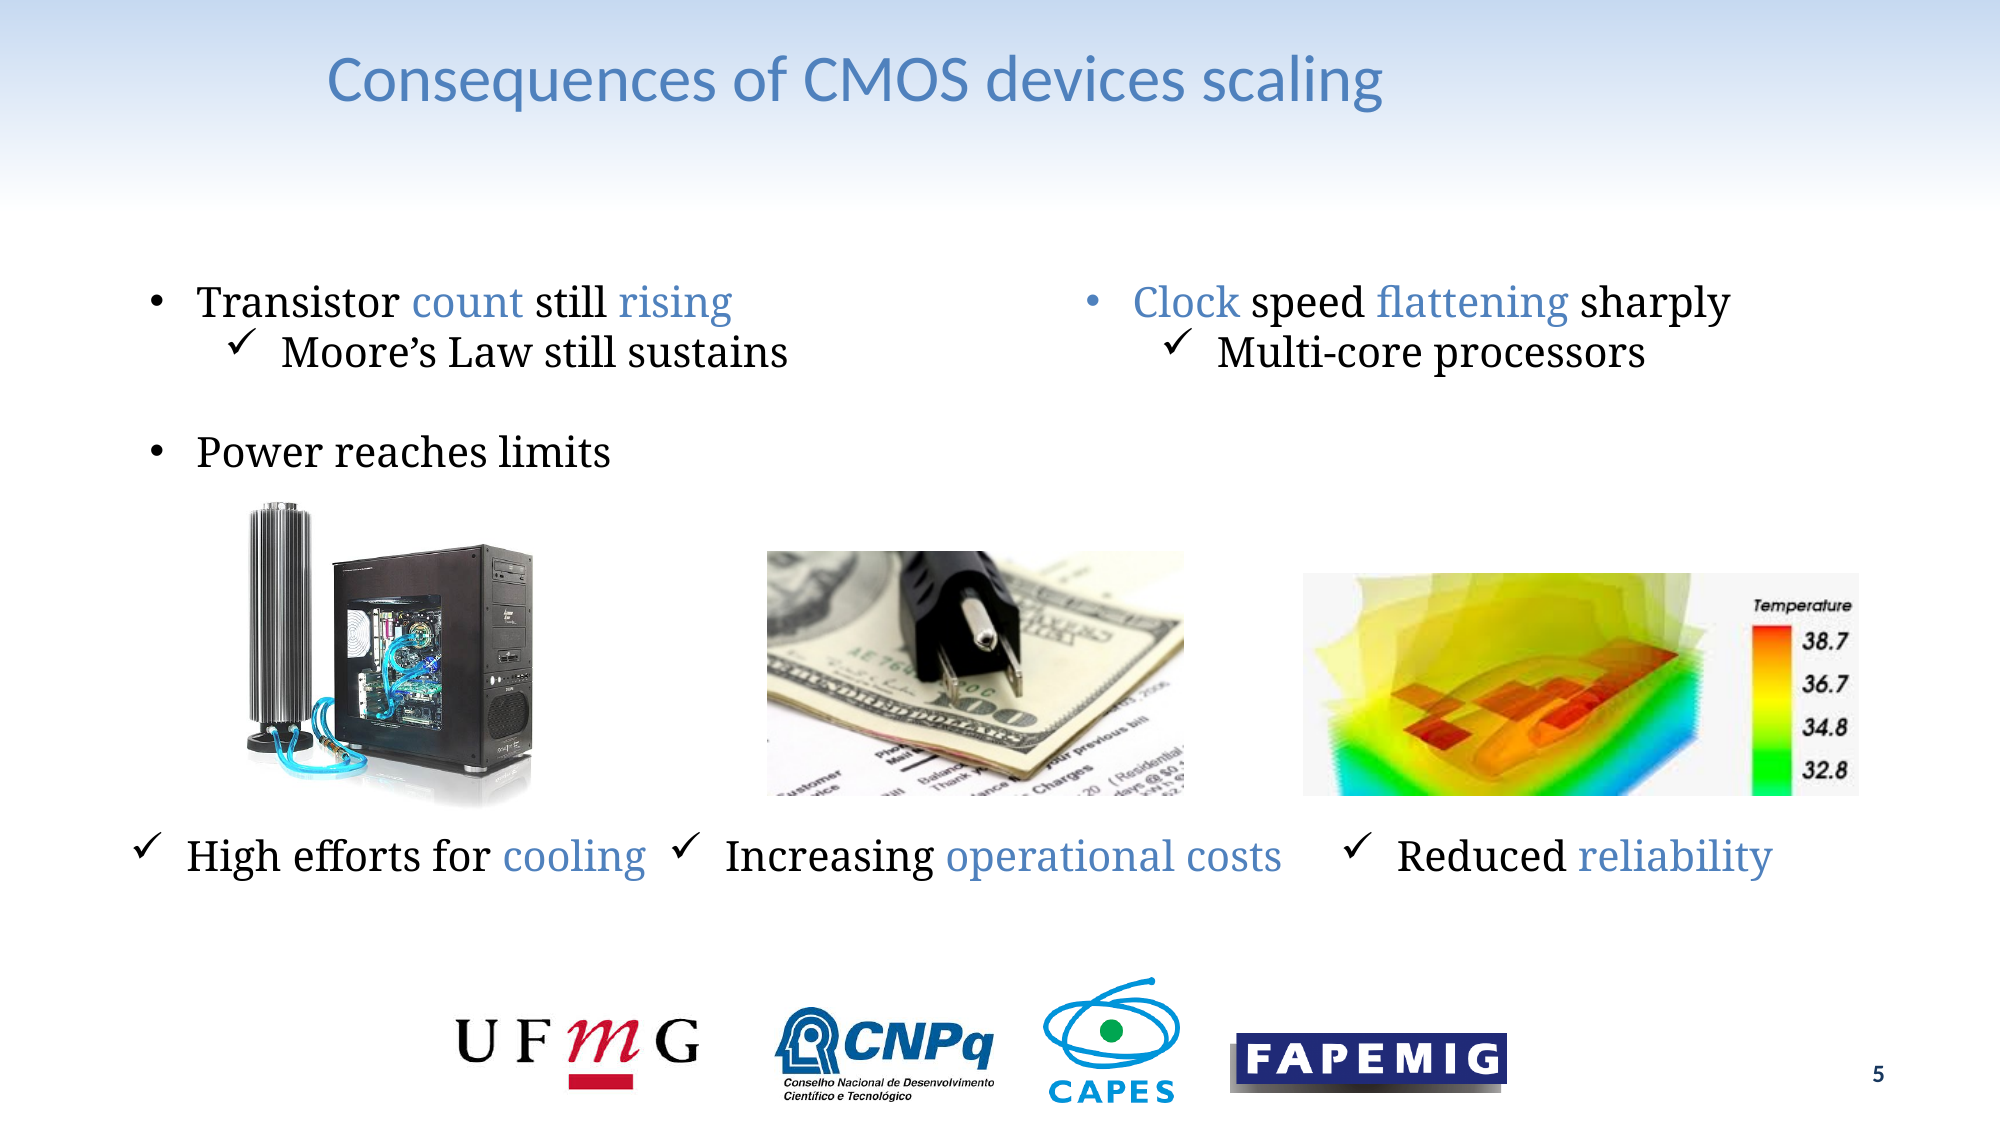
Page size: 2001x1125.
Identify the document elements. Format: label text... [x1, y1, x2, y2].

text_box Transistor count still rising Moore’s Law still sustains Power reaches limits [134, 268, 1773, 634]
text_box Clock speed flattening sharply Multi-core processors [1070, 268, 2000, 383]
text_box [438, 977, 1507, 1112]
text_box High efforts for cooling [115, 822, 578, 888]
slide_number 5 [1510, 1042, 1900, 1103]
picture [1303, 573, 1859, 796]
text_box Increasing operational costs [578, 822, 1250, 888]
picture [245, 501, 534, 823]
text_box Reduced reliability [1250, 822, 1788, 888]
picture [767, 551, 1184, 796]
text_box Consequences of CMOS devices scaling [312, 27, 1639, 203]
